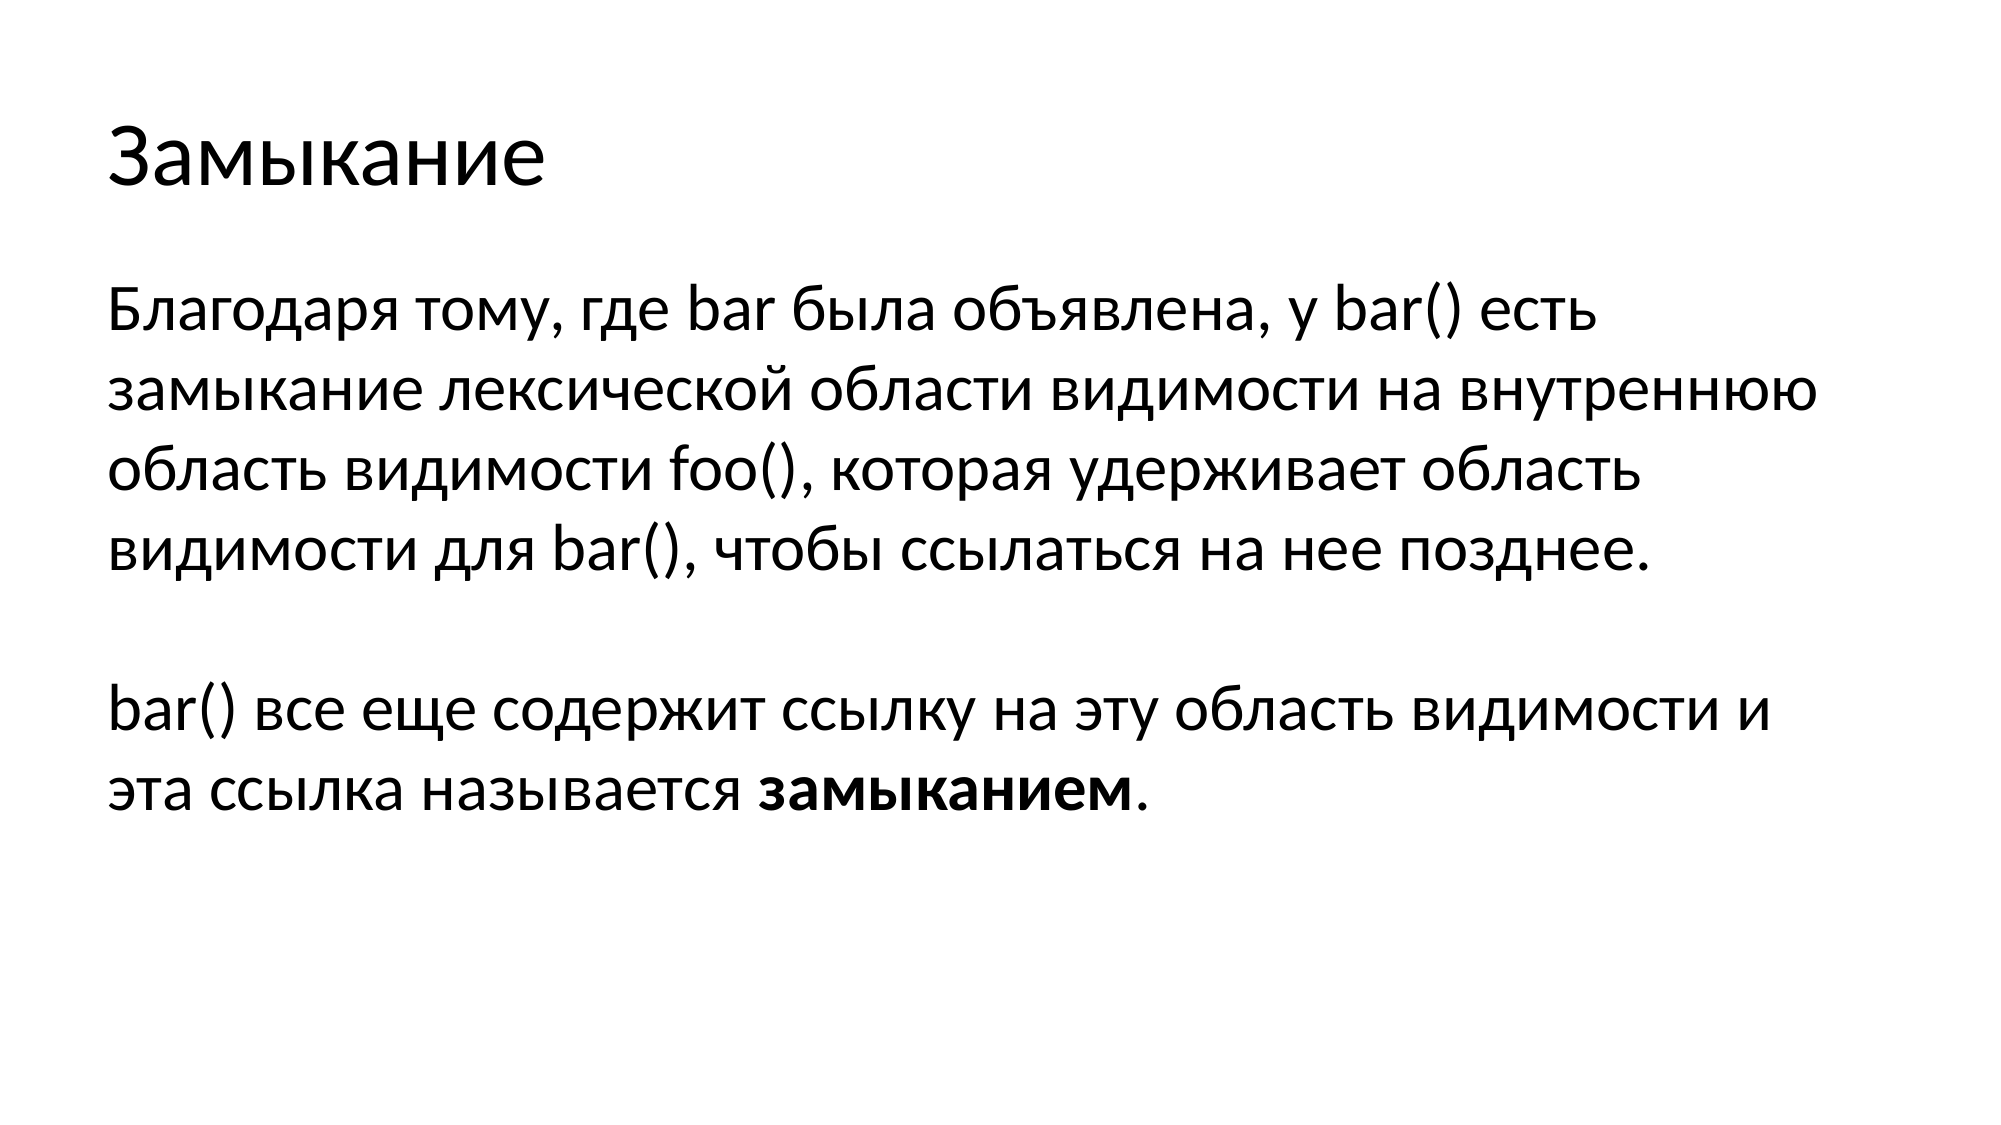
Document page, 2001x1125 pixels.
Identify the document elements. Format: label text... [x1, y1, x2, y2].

text_box Замыкание Благодаря тому, где bar была объявлена, у bar() есть замыкание лексической области видимости на внутреннюю область видимости foo(), которая удерживает область видимости для bar(), чтобы ссылаться на нее позднее. bar() все еще содержит ссылку на эту область видимости и эта ссылка называется замыканием. [92, 86, 1836, 831]
